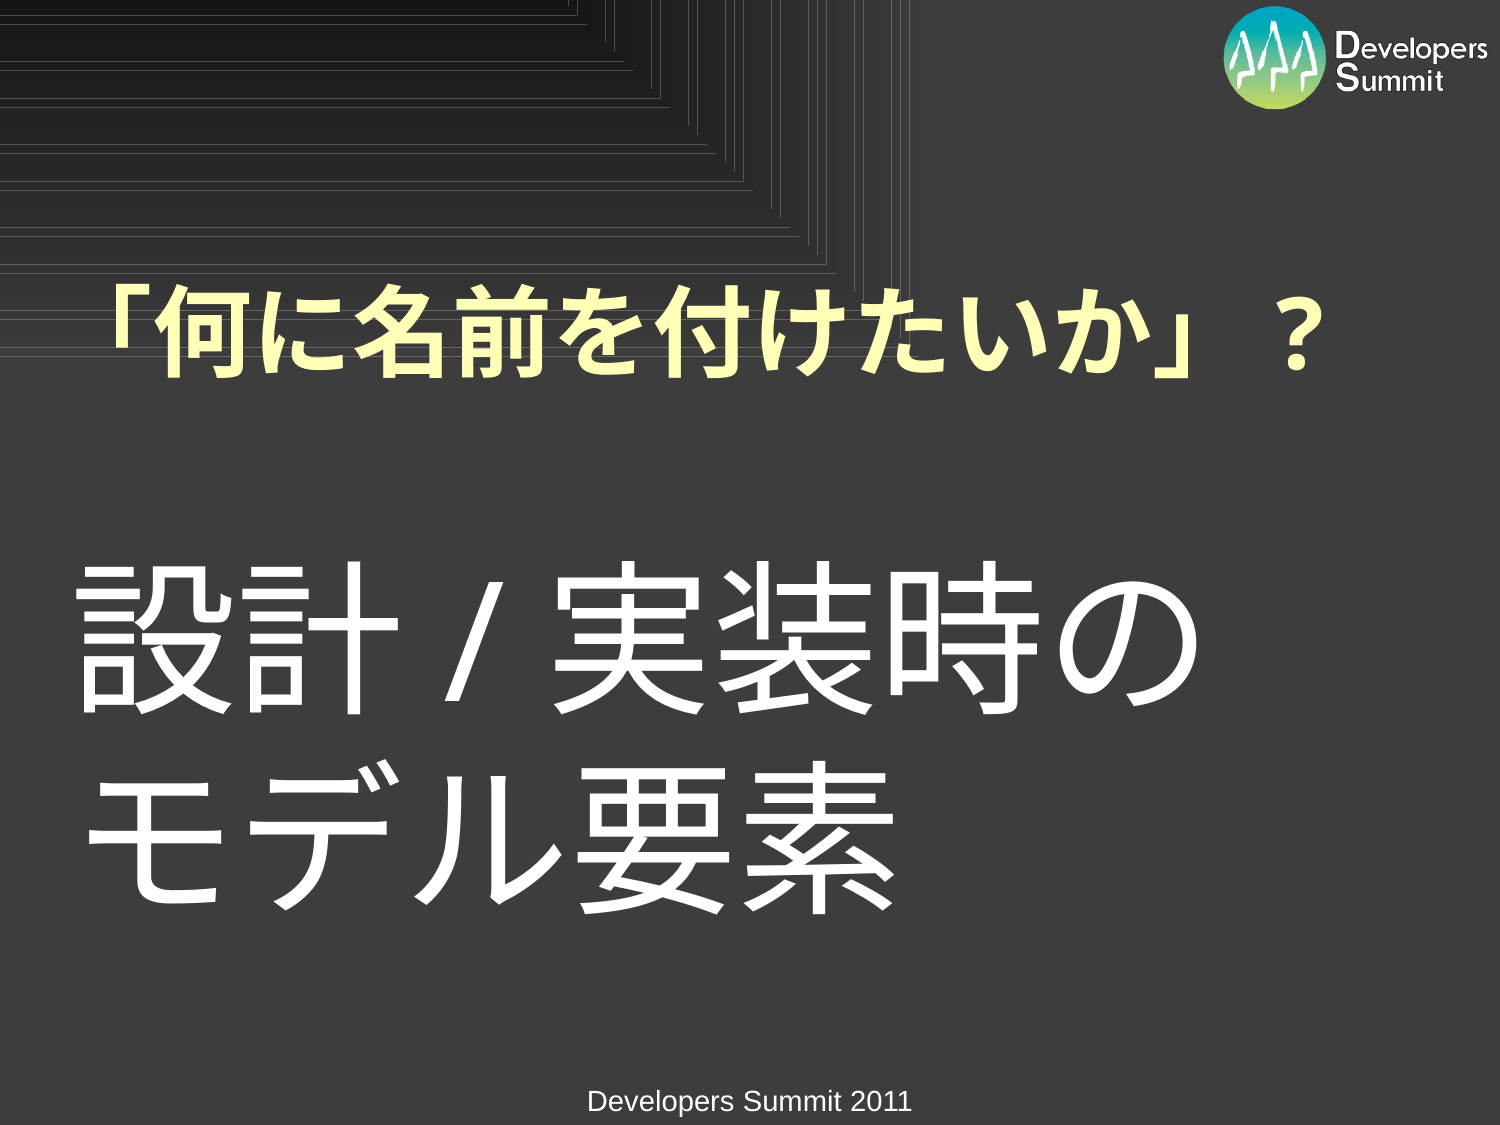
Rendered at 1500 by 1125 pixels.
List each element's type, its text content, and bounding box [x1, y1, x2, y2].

title 「何に名前を付けたいか」? [37, 212, 1470, 448]
picture [1201, 0, 1500, 116]
list 設計/実装時の モデル要素 [55, 526, 1454, 1075]
